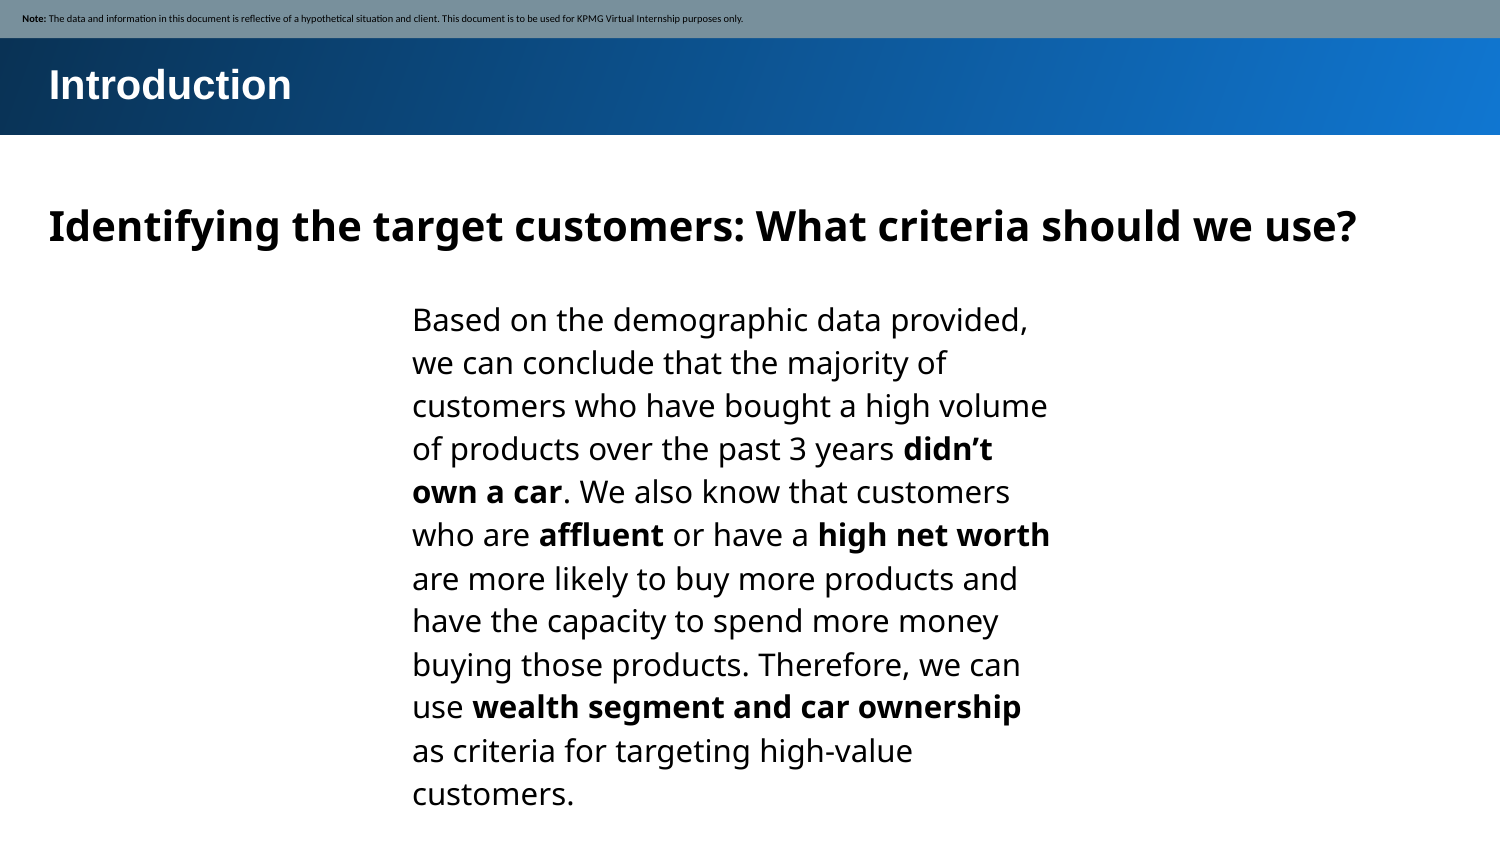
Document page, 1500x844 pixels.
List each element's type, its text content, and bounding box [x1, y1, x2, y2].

text_box Note: The data and information in this document is reflective of a hypothetical situation and client. This document is to be used for KPMG Virtual Internship purposes only. [0, 0, 1500, 39]
text_box Introduction [33, 43, 1439, 120]
text_box [0, 39, 1500, 135]
text_box Identifying the target customers: What criteria should we use? [33, 177, 1439, 329]
text_box Based on the demographic data provided, we can conclude that the majority of customers who have bought a high volume of products over the past 3 years didn’t own a car. We also know that customers who are affluent or have a high net worth are more likely to buy more products and have the capacity to spend more money buying those products. Therefore, we can use wealth segment and car ownership as criteria for targeting high-value customers. [397, 279, 1076, 352]
